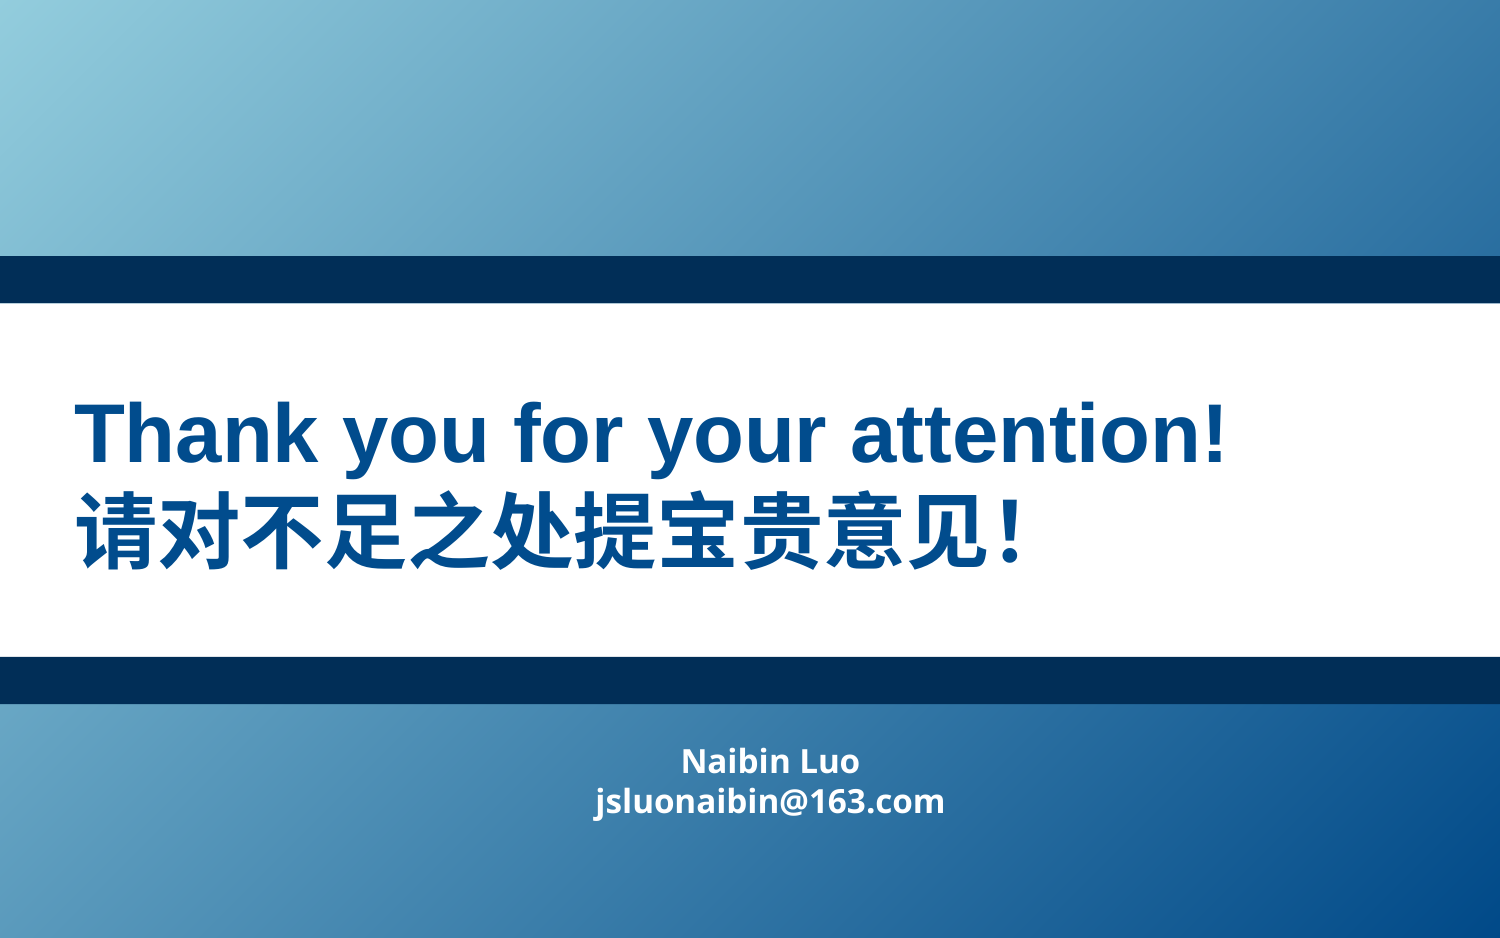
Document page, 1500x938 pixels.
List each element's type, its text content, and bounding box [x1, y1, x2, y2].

text_box Naibin Luo jsluonaibin@163.com [580, 732, 961, 828]
text_box [0, 254, 1500, 305]
text_box [0, 655, 1500, 706]
text_box Thank you for your attention! 请对不足之处提宝贵意见！ [59, 371, 1246, 587]
text_box [0, 305, 1500, 655]
